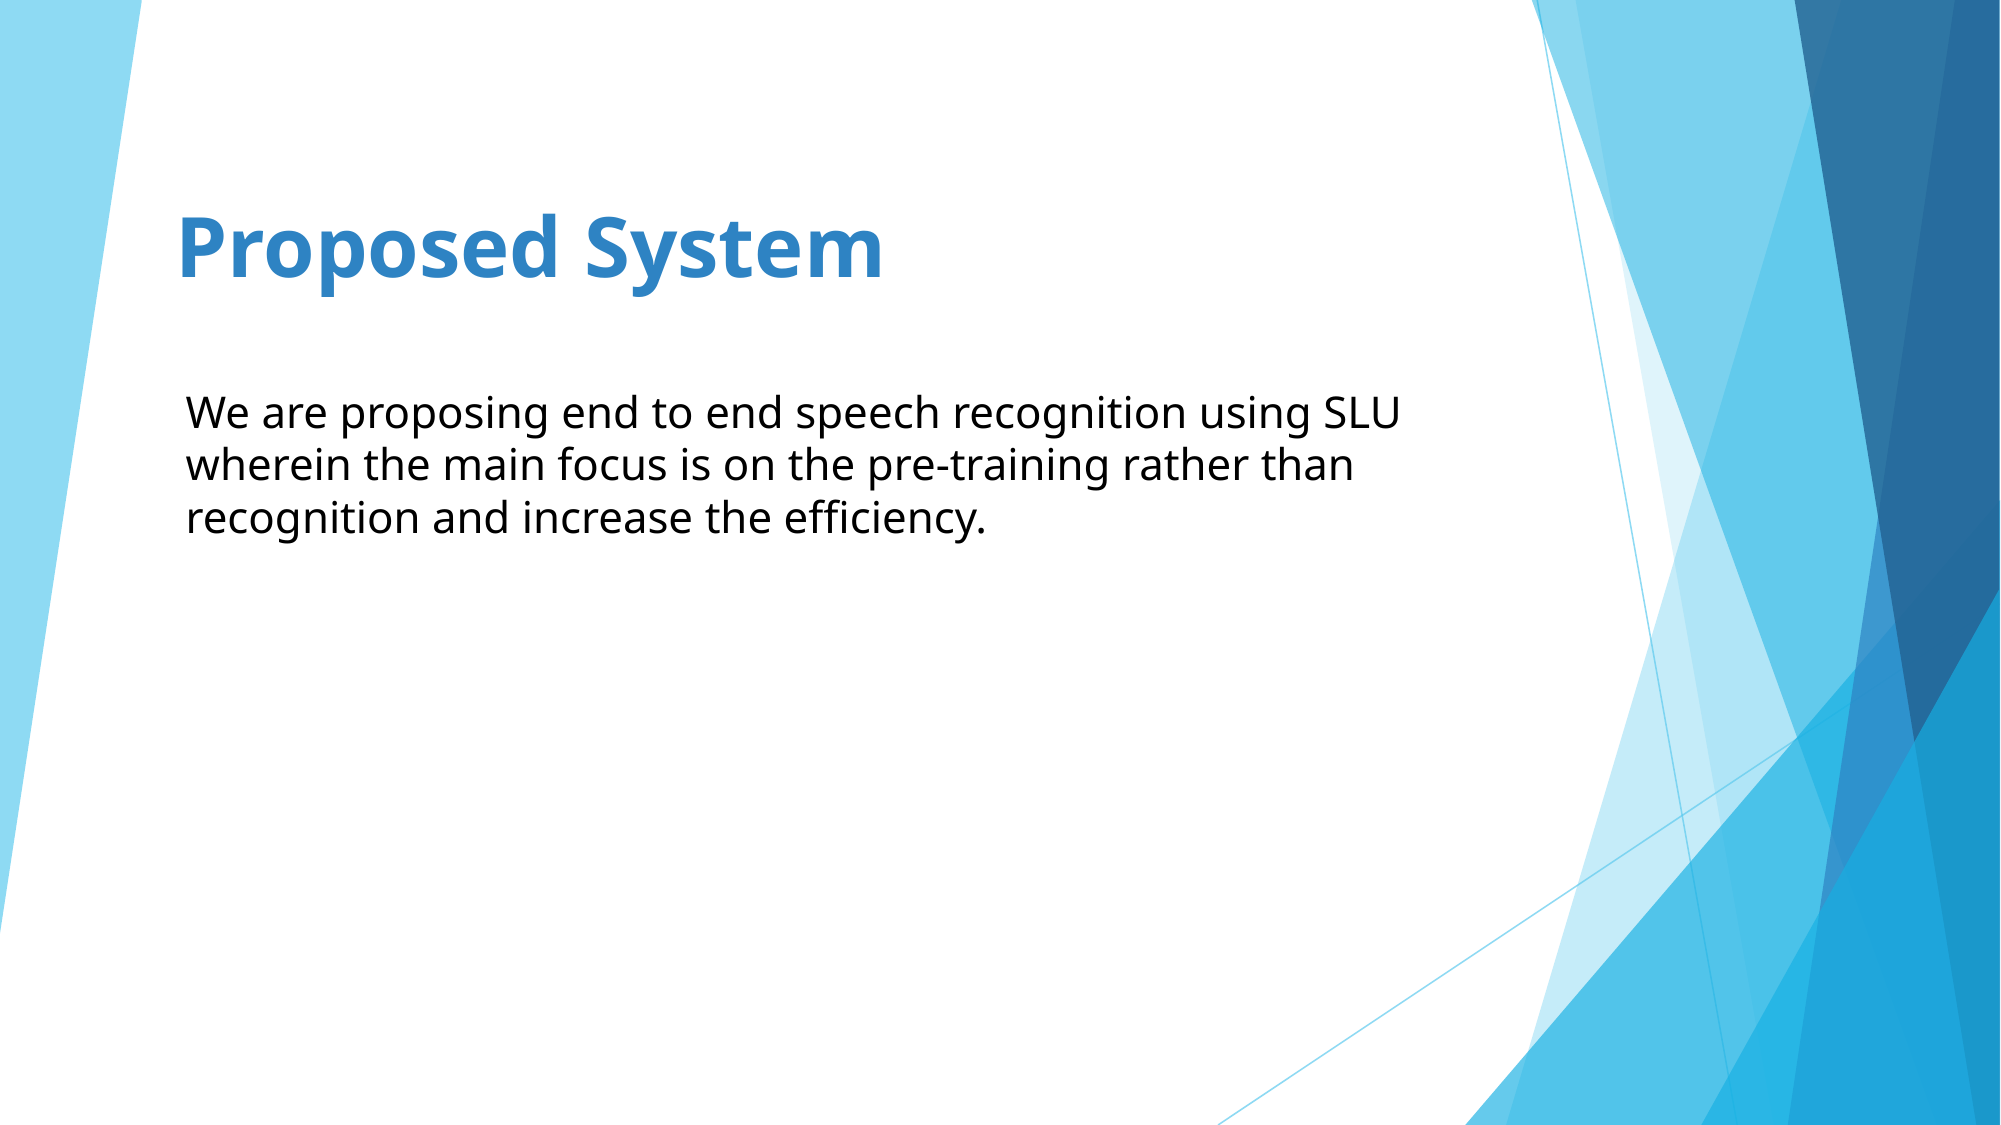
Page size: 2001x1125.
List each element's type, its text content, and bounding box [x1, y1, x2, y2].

title Proposed System [160, 83, 1435, 302]
text_box We are proposing end to end speech recognition using SLU wherein the main focus is on the pre-training rather than recognition and increase the efficiency. [170, 321, 1507, 925]
